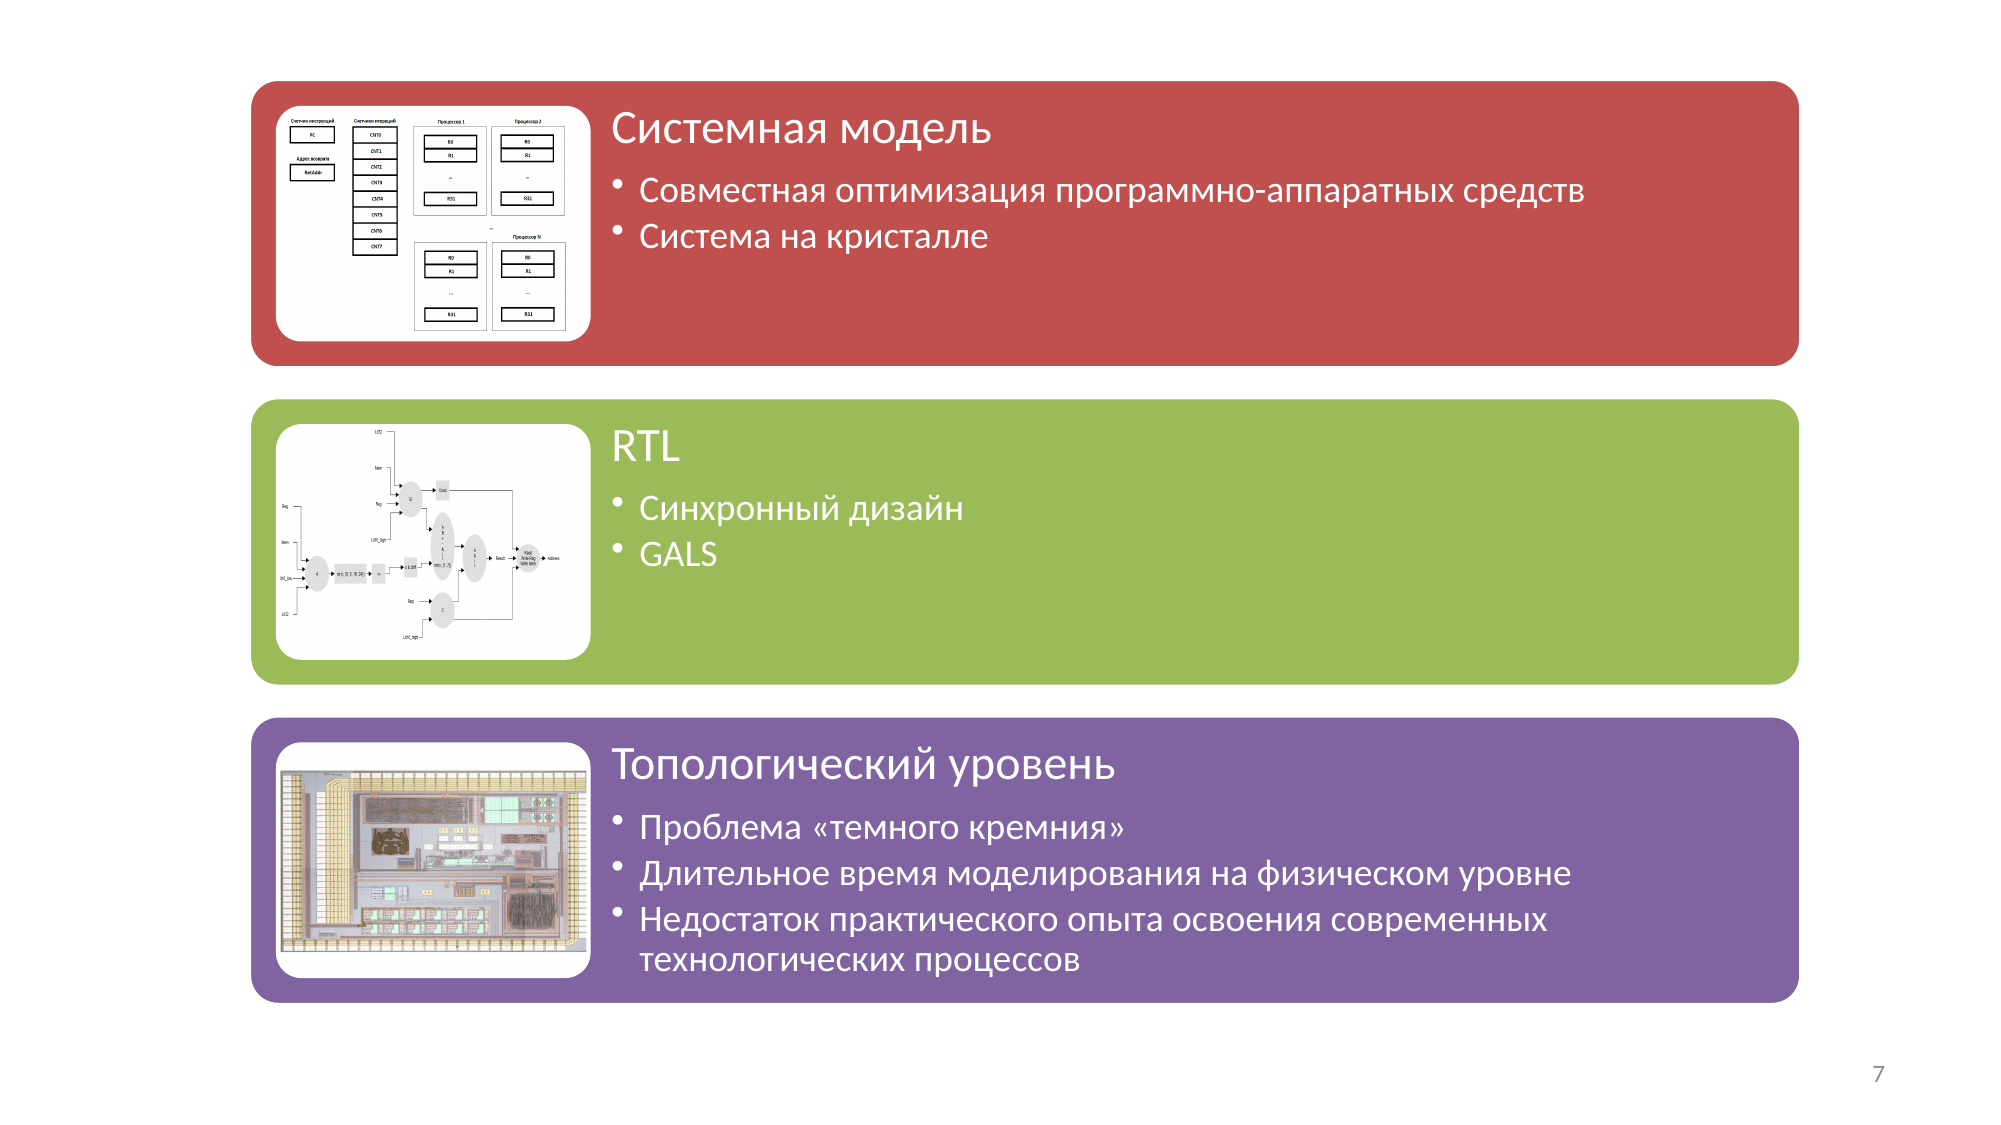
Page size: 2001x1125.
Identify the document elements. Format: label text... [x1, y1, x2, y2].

slide_number 7 [1433, 1042, 1900, 1103]
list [248, 78, 1802, 1006]
